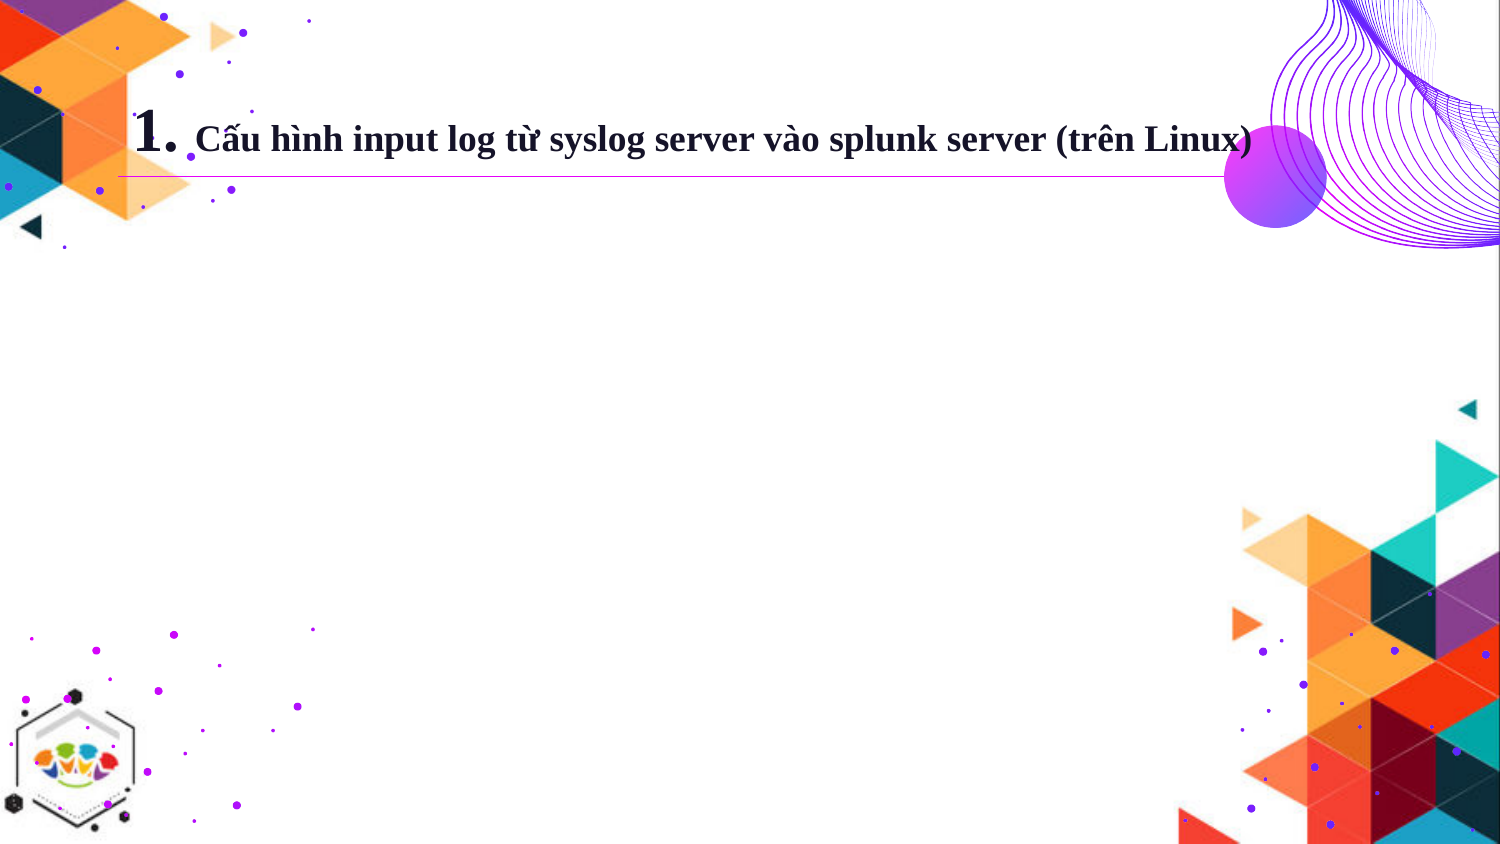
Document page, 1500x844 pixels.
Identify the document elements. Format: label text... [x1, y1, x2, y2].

title 1. Cấu hình input log từ syslog server vào splunk server (trên Linux) [116, 74, 1381, 169]
picture [0, 0, 1500, 844]
